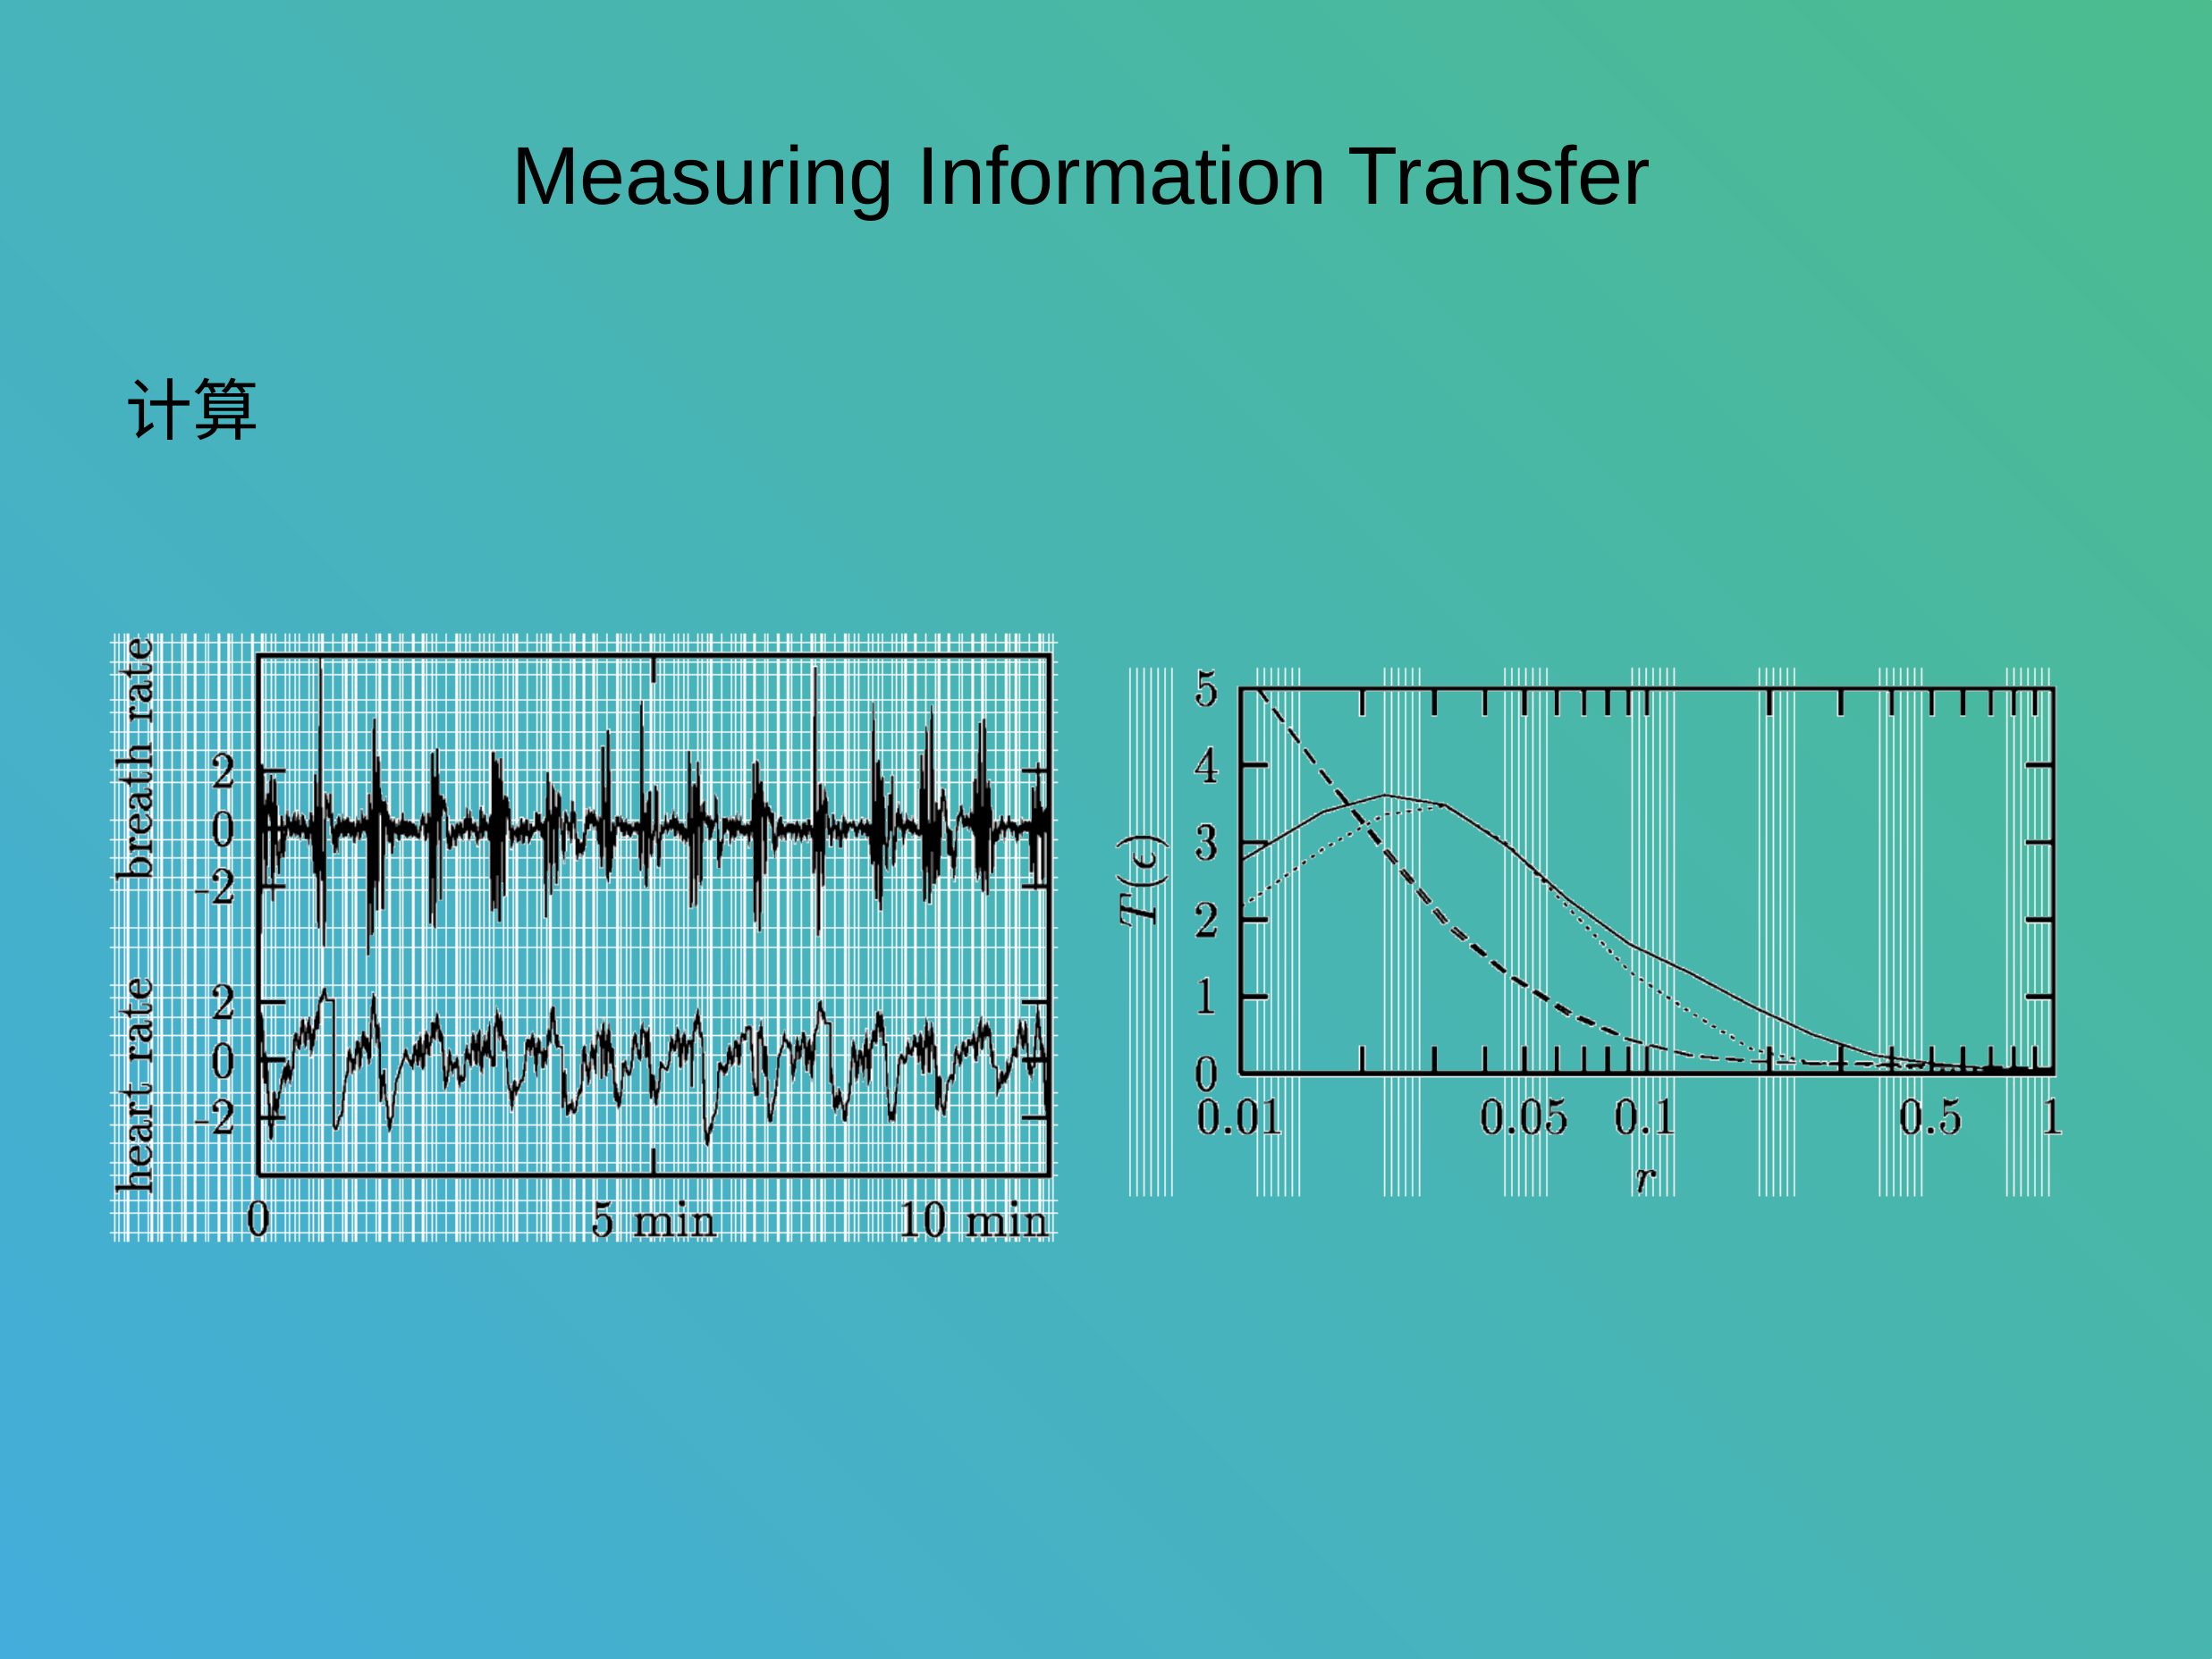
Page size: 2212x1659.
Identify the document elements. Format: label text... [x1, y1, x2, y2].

text_box 计算 [112, 360, 2161, 535]
picture [85, 601, 2100, 1263]
text_box Measuring Information Transfer [498, 115, 1775, 465]
